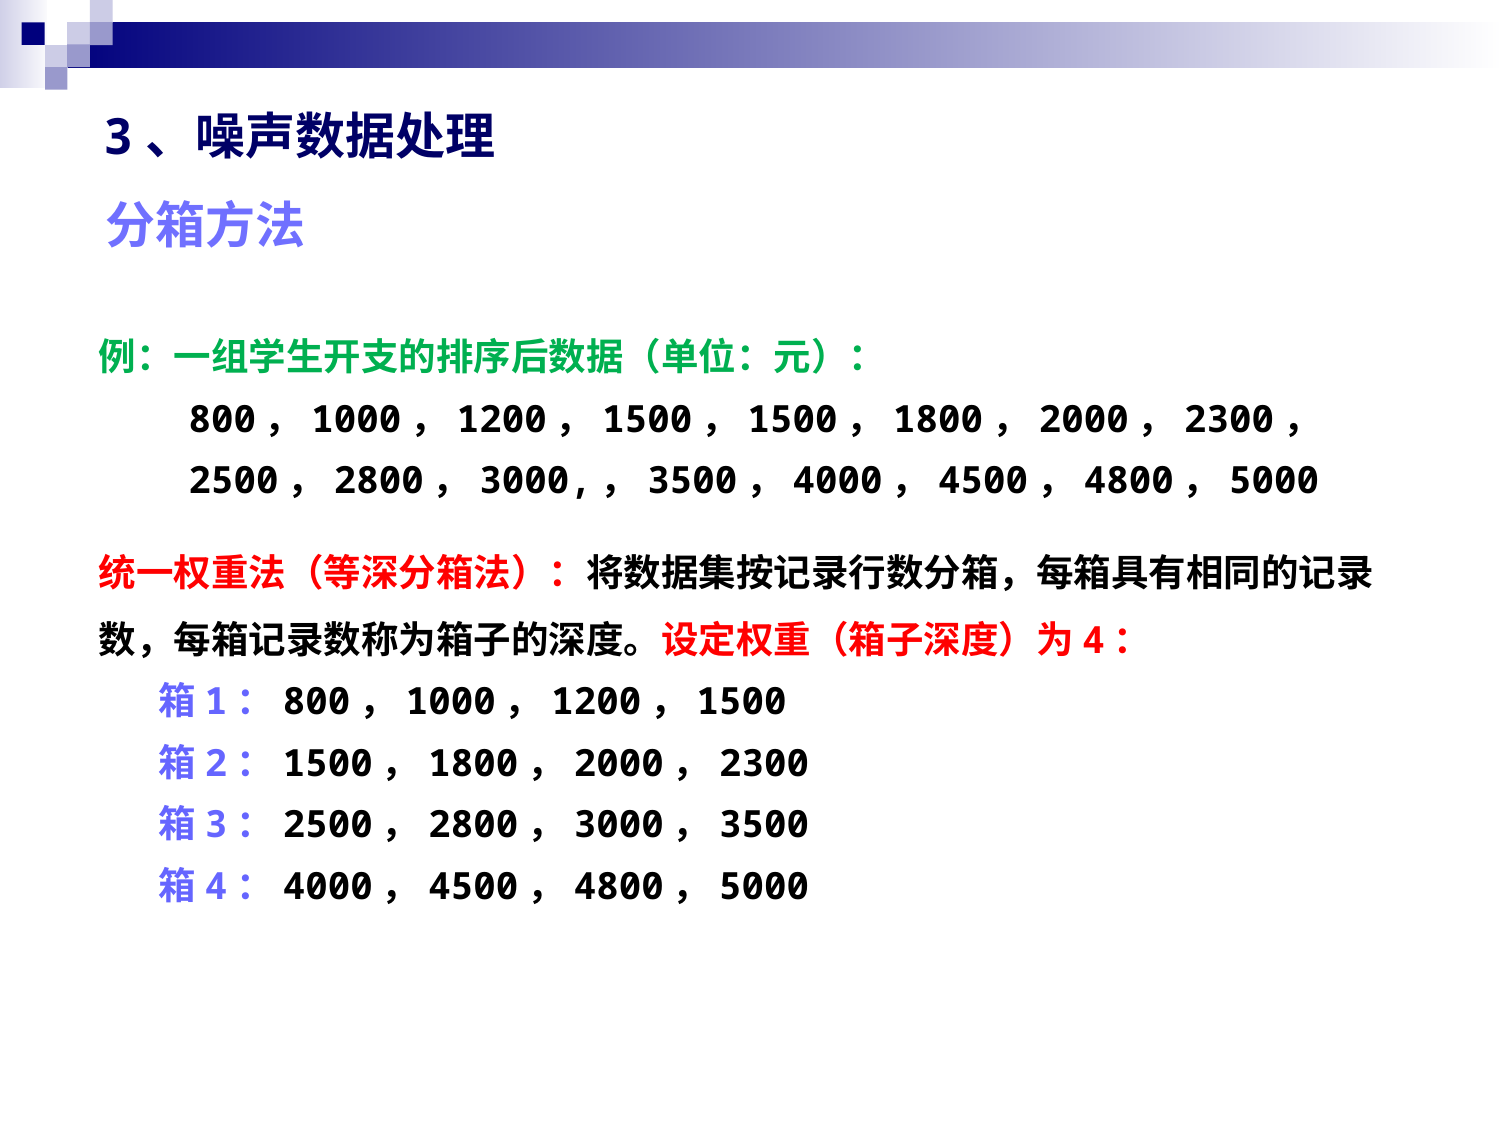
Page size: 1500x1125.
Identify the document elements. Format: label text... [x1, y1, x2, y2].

text_box 分箱方法 [91, 196, 321, 262]
list 例：一组学生开支的排序后数据（单位：元）： 800，1000，1200，1500，1500，1800，2000，2300， 2500，2800，3000,，3500，4000，4500，4800，5000 统一权重法（等深分箱法）：将数据集按记录行数分箱，每箱具有相同的记录数，每箱记录数称为箱子的深度。设定权重（箱子深度）为4： 箱1：800，1000，1200，1500 箱2：1500，1800，2000，2300 箱3：2500，2800，3000，3500 箱4：4000，4500，4800，5000 [83, 303, 1434, 941]
text_box 3、噪声数据处理 [88, 91, 597, 187]
